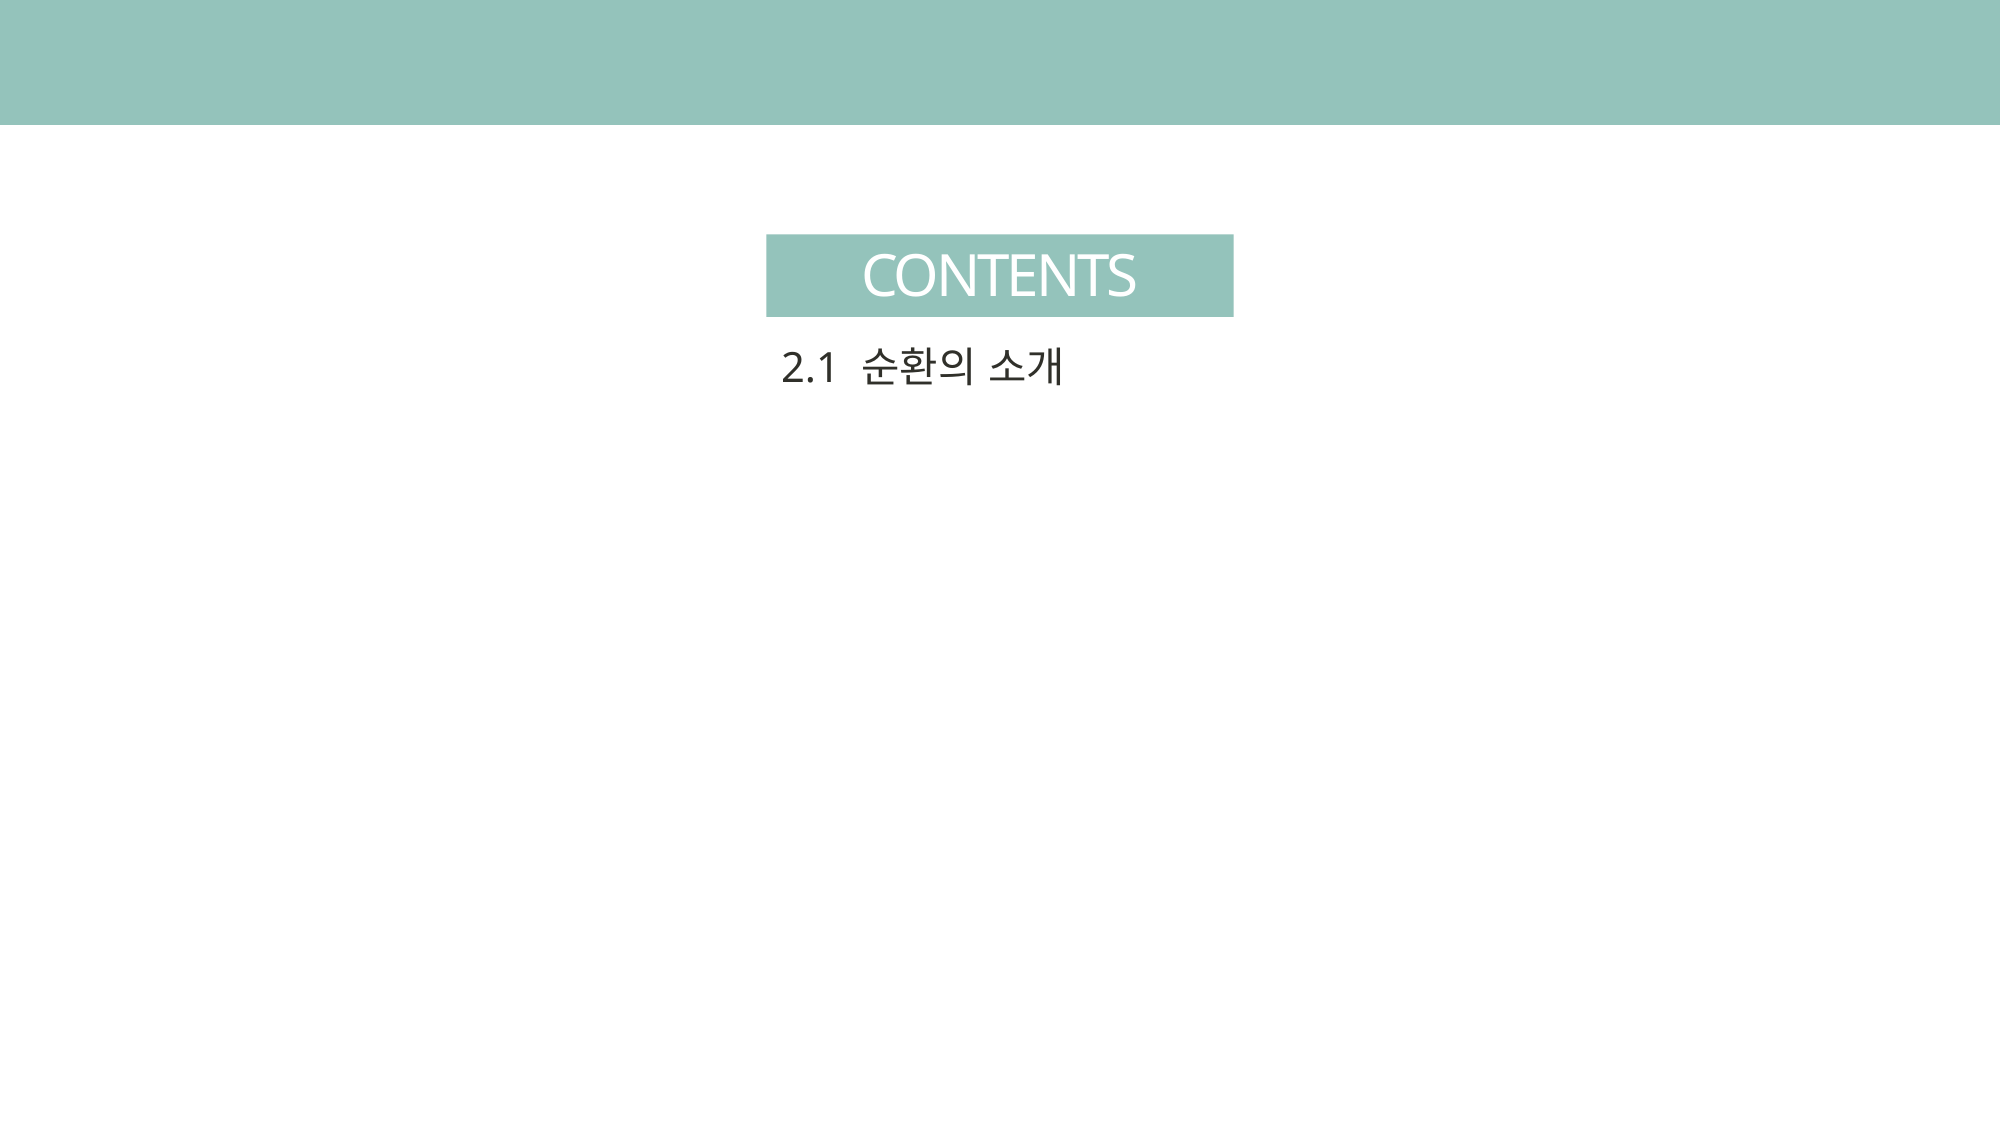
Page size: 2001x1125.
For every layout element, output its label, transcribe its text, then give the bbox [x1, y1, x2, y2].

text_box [766, 231, 1234, 317]
text_box 2.1 순환의 소개 [766, 333, 1433, 399]
